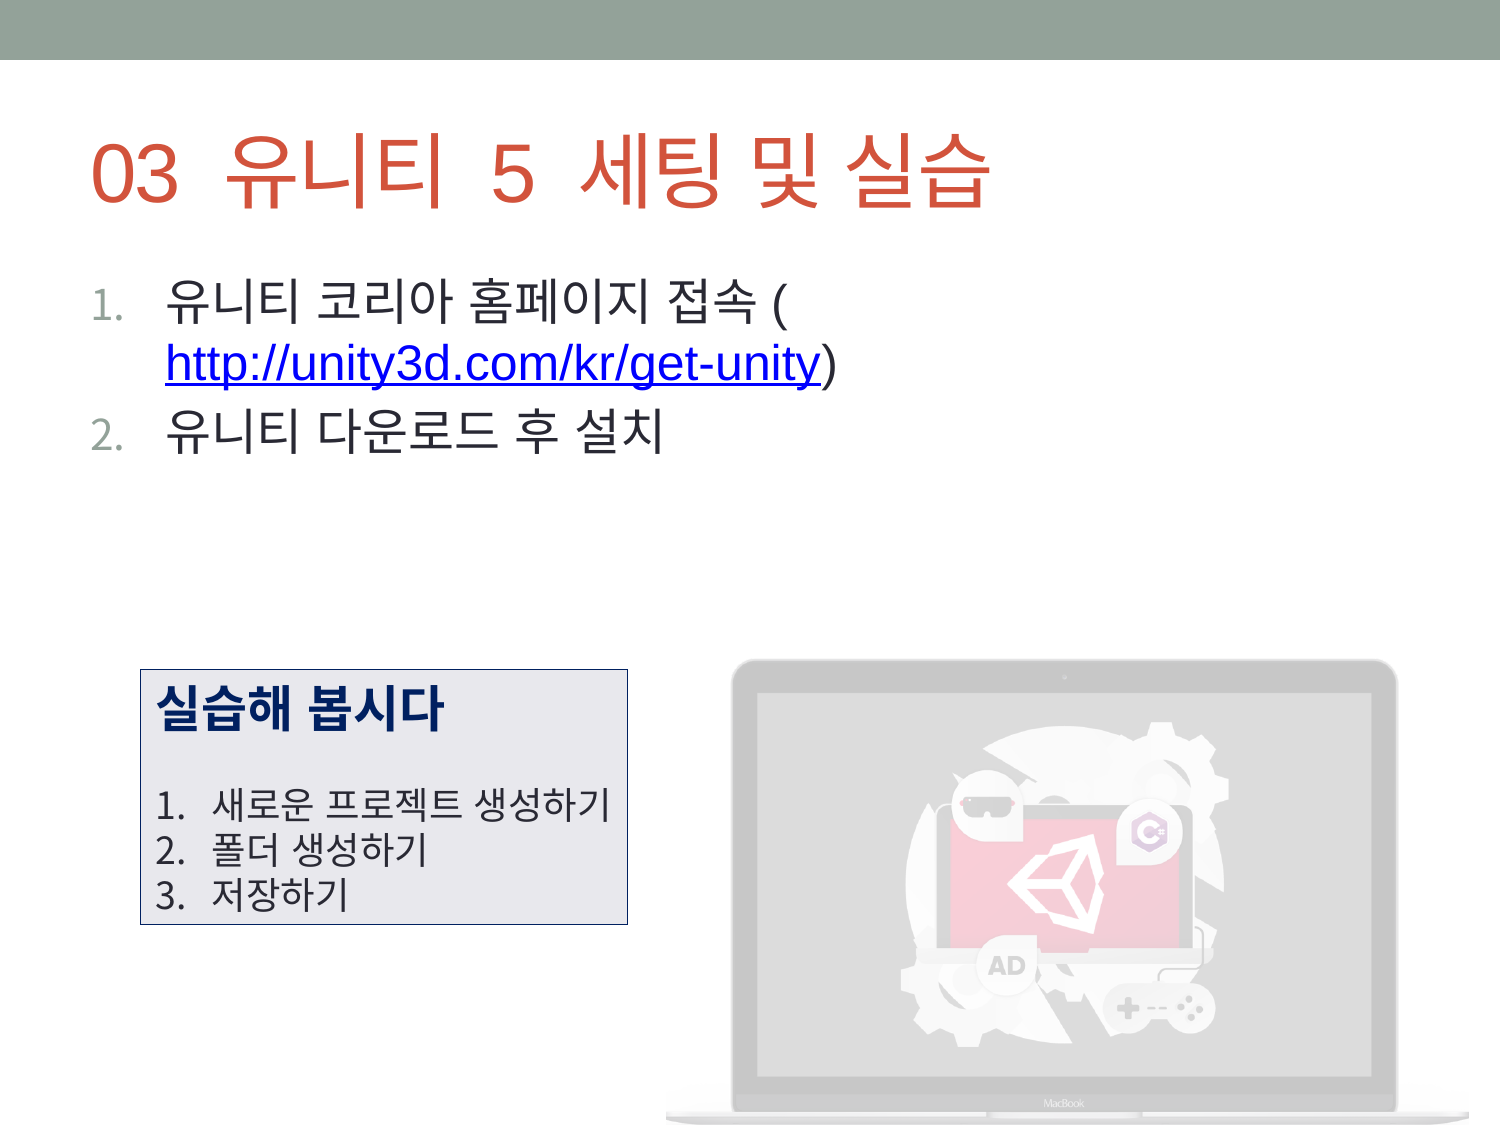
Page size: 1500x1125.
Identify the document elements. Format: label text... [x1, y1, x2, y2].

list 유니티 코리아 홈페이지 접속(http://unity3d.com/kr/get-unity) 유니티 다운로드 후 설치 [75, 262, 1425, 492]
picture [666, 654, 1469, 1125]
text_box 실습해 봅시다 새로운 프로젝트 생성하기 폴더 생성하기 저장하기 [140, 669, 628, 925]
title 03 유니티 5 세팅 및 실습 [75, 87, 1425, 250]
